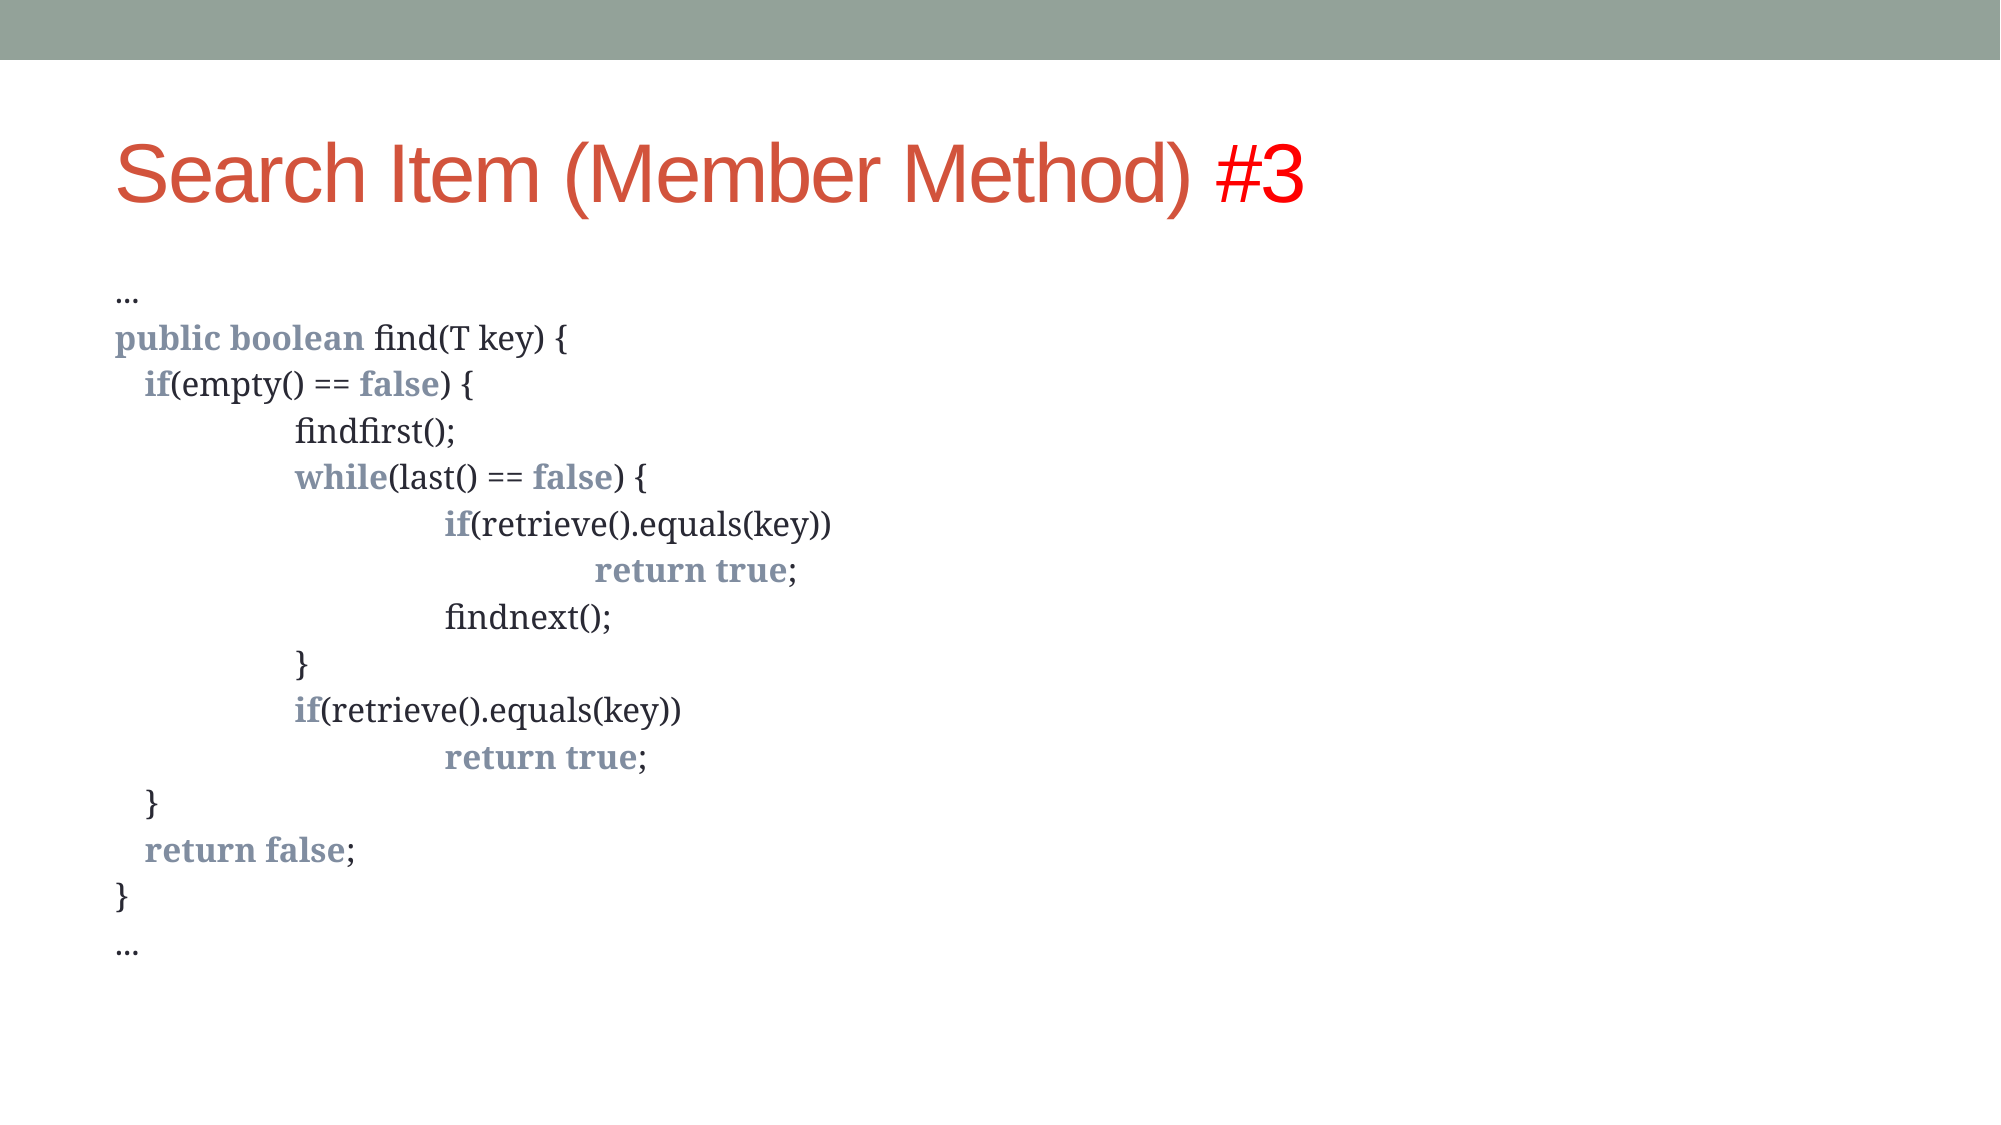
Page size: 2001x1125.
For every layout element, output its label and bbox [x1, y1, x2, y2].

list [99, 262, 1900, 1063]
title [99, 87, 1900, 250]
